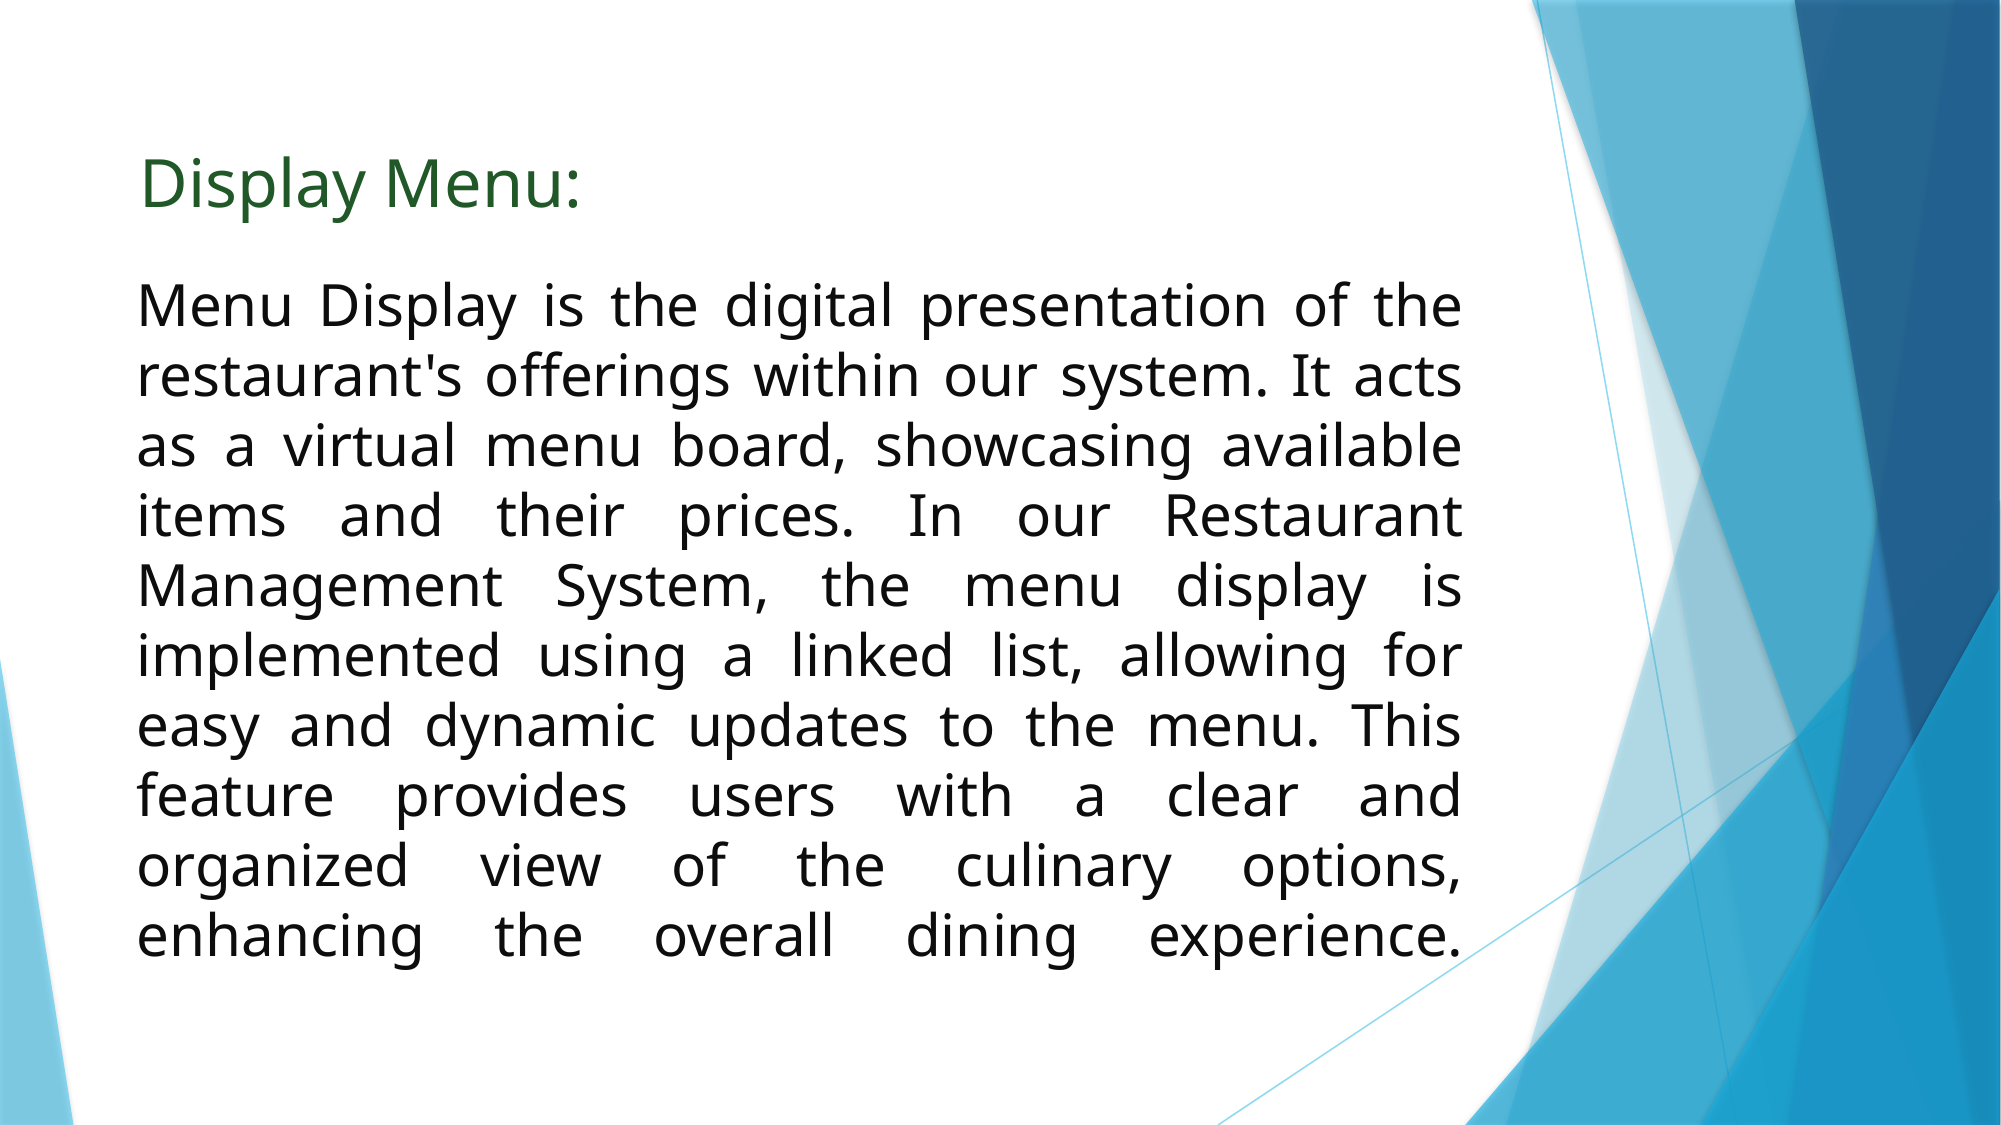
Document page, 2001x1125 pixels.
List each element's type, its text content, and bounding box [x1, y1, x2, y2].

text_box Display Menu: [124, 132, 711, 228]
title Menu Display is the digital presentation of the restaurant's offerings within our system. It acts as a virtual menu board, showcasing available items and their prices. In our Restaurant Management System, the menu display is implemented using a linked list, allowing for easy and dynamic updates to the menu. This feature provides users with a clear and organized view of the culinary options, enhancing the overall dining experience. [121, 120, 1479, 905]
